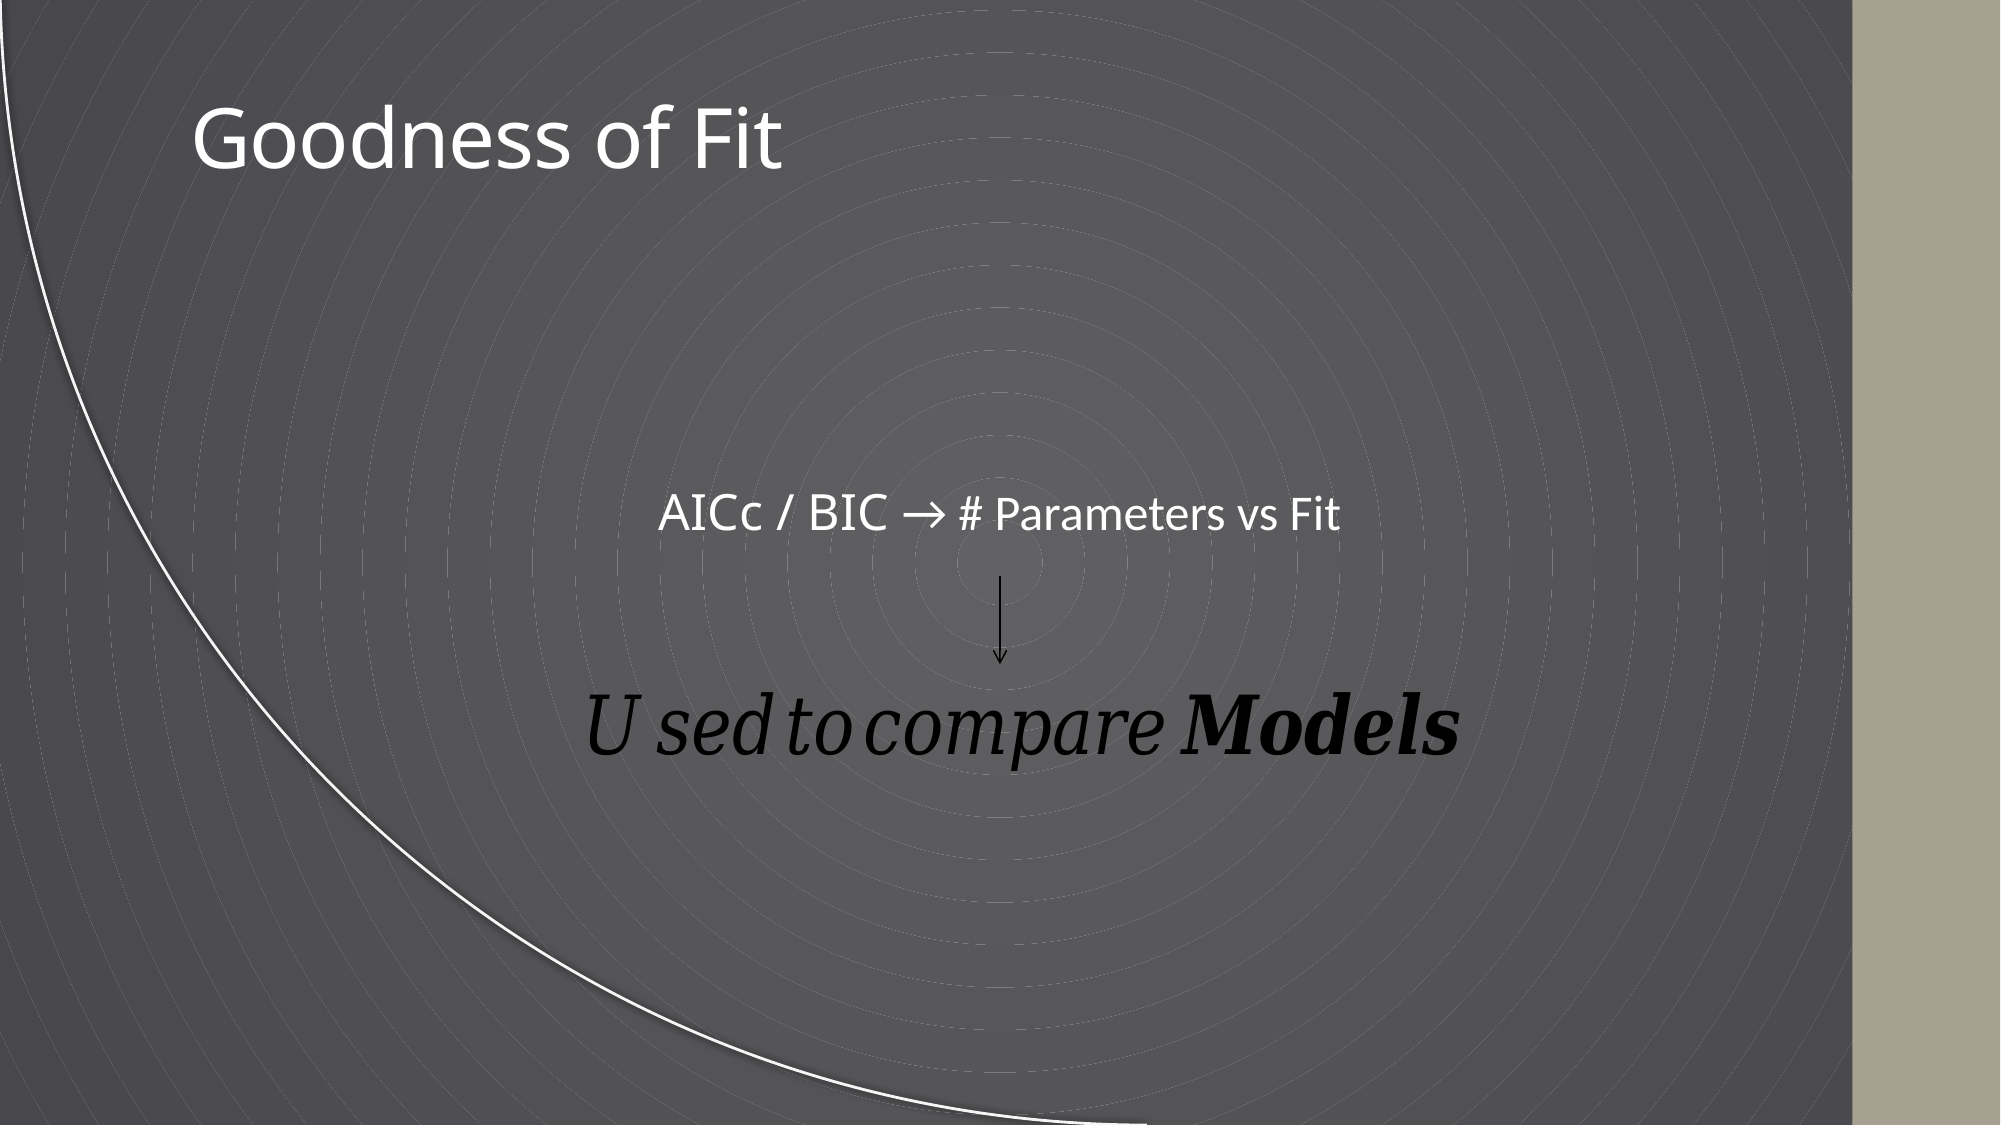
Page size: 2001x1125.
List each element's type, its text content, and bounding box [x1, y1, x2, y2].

text_box [0, 0, 1147, 1125]
text_box Goodness of Fit [175, 89, 1766, 197]
text_box AICc / BIC → # Parameters vs Fit [489, 473, 1511, 549]
